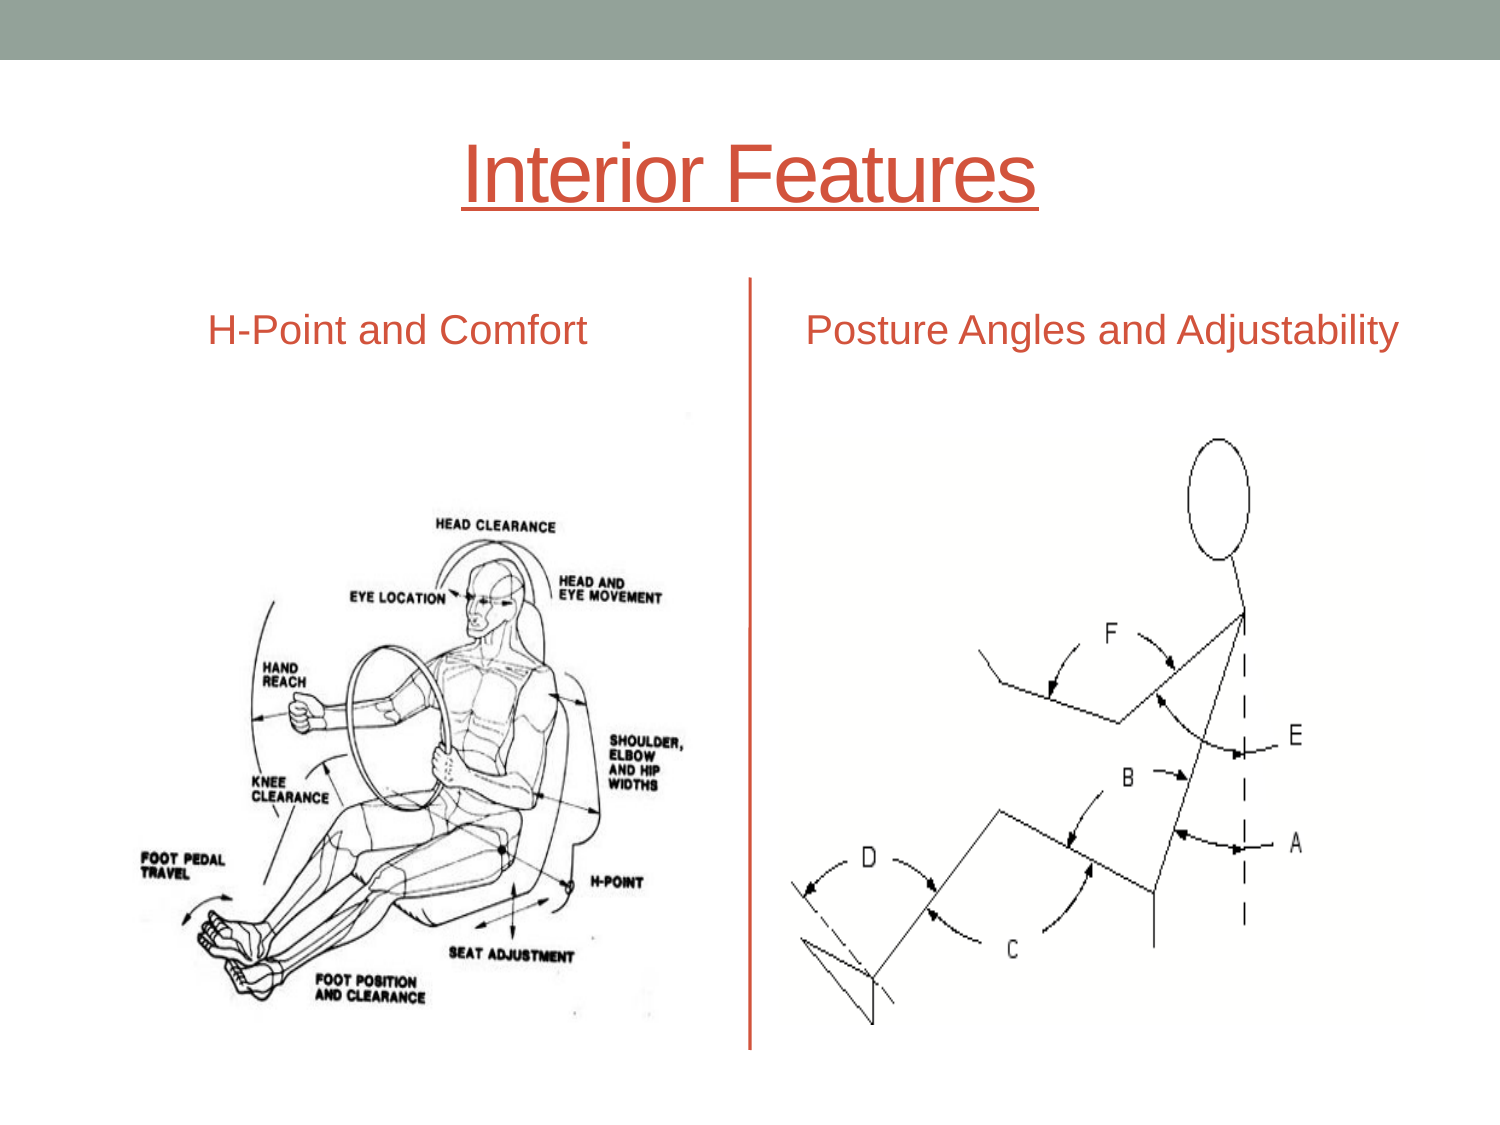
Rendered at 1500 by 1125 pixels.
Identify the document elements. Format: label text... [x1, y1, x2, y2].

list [779, 437, 1426, 1026]
title Interior Features [75, 87, 1425, 250]
list Posture Angles and Adjustability [780, 275, 1425, 380]
list H-Point and Comfort [75, 275, 720, 380]
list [74, 412, 721, 1038]
